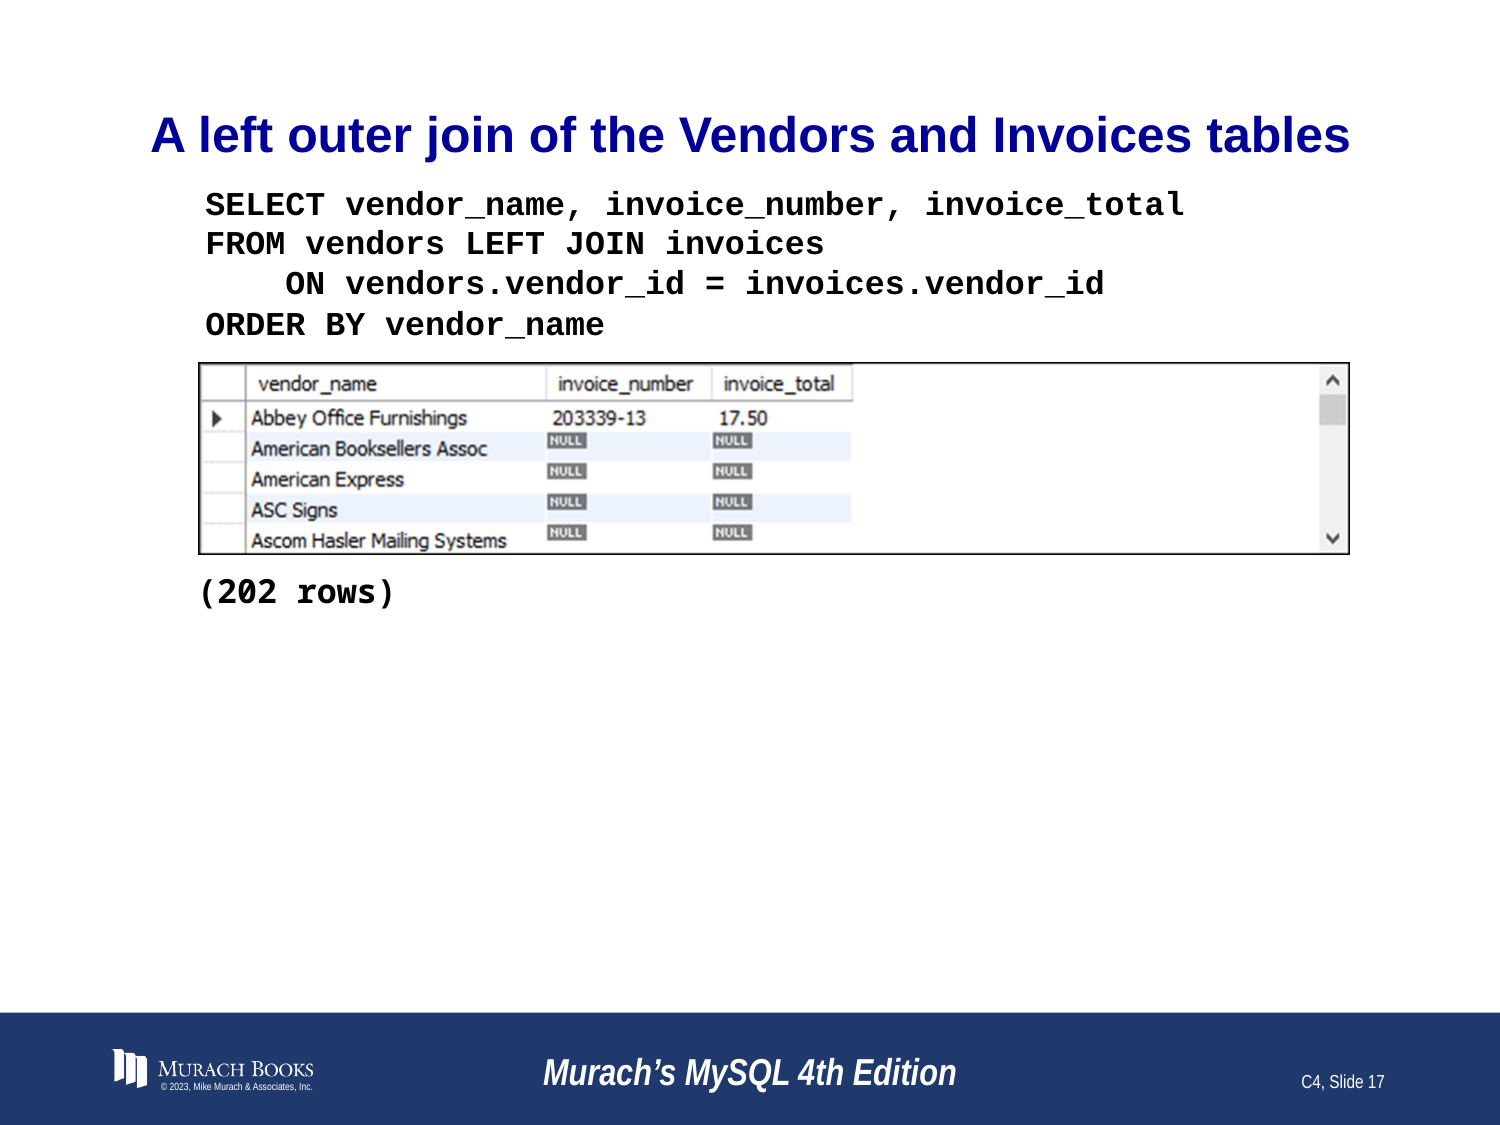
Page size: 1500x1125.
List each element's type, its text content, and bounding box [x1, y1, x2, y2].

footer © 2023, Mike Murach & Associates, Inc. [12, 1025, 450, 1100]
slide_number Murach’s MySQL 4th Edition [450, 1025, 1050, 1100]
title A left outer join of the Vendors and Invoices tables [150, 72, 1363, 194]
list (202 rows) [125, 562, 1338, 650]
slide_number C4, Slide 17 [1087, 1025, 1400, 1100]
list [198, 362, 1351, 555]
list SELECT vendor_name, invoice_number, invoice_total FROM vendors LEFT JOIN invoices ON vendors.vendor_id = invoices.vendor_id ORDER BY vendor_name [133, 174, 1346, 450]
